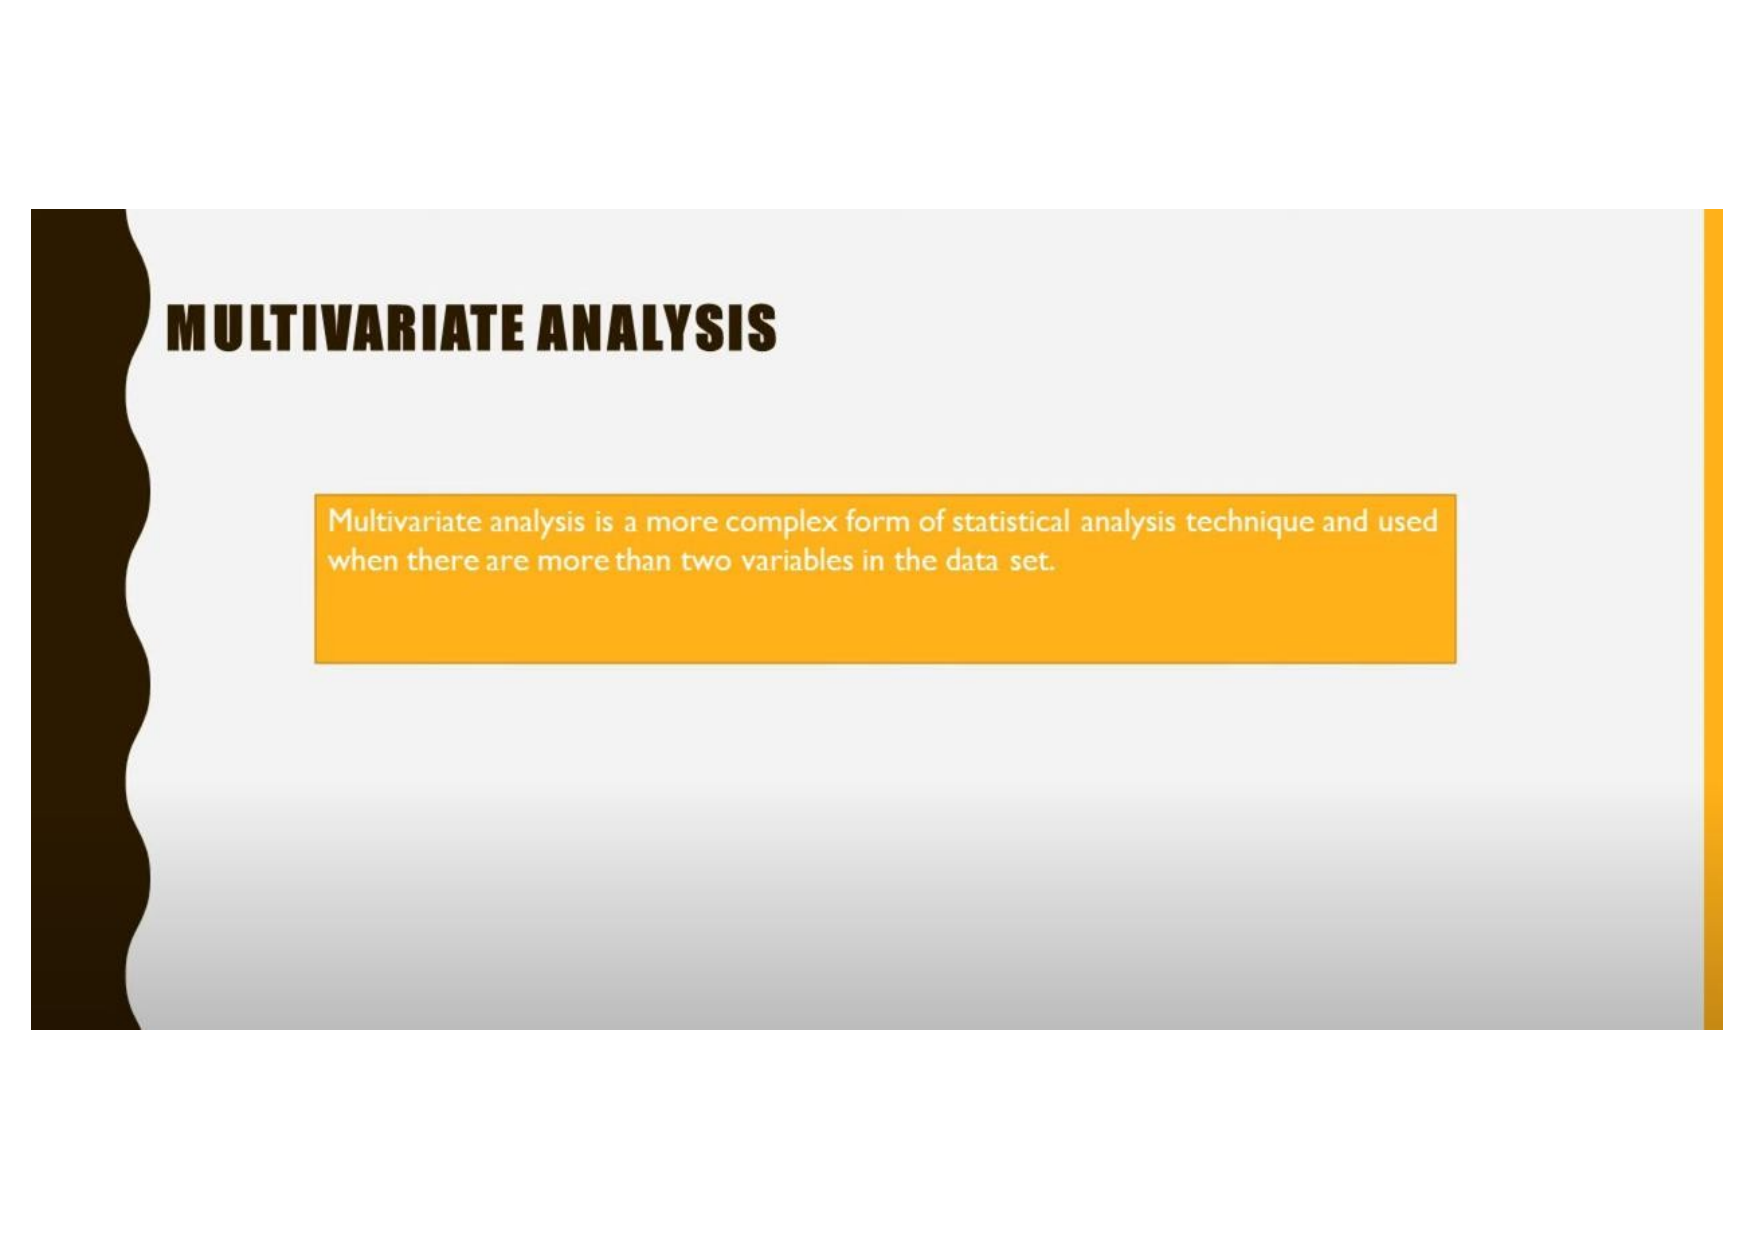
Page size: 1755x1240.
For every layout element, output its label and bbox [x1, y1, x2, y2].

picture [30, 209, 1724, 1031]
